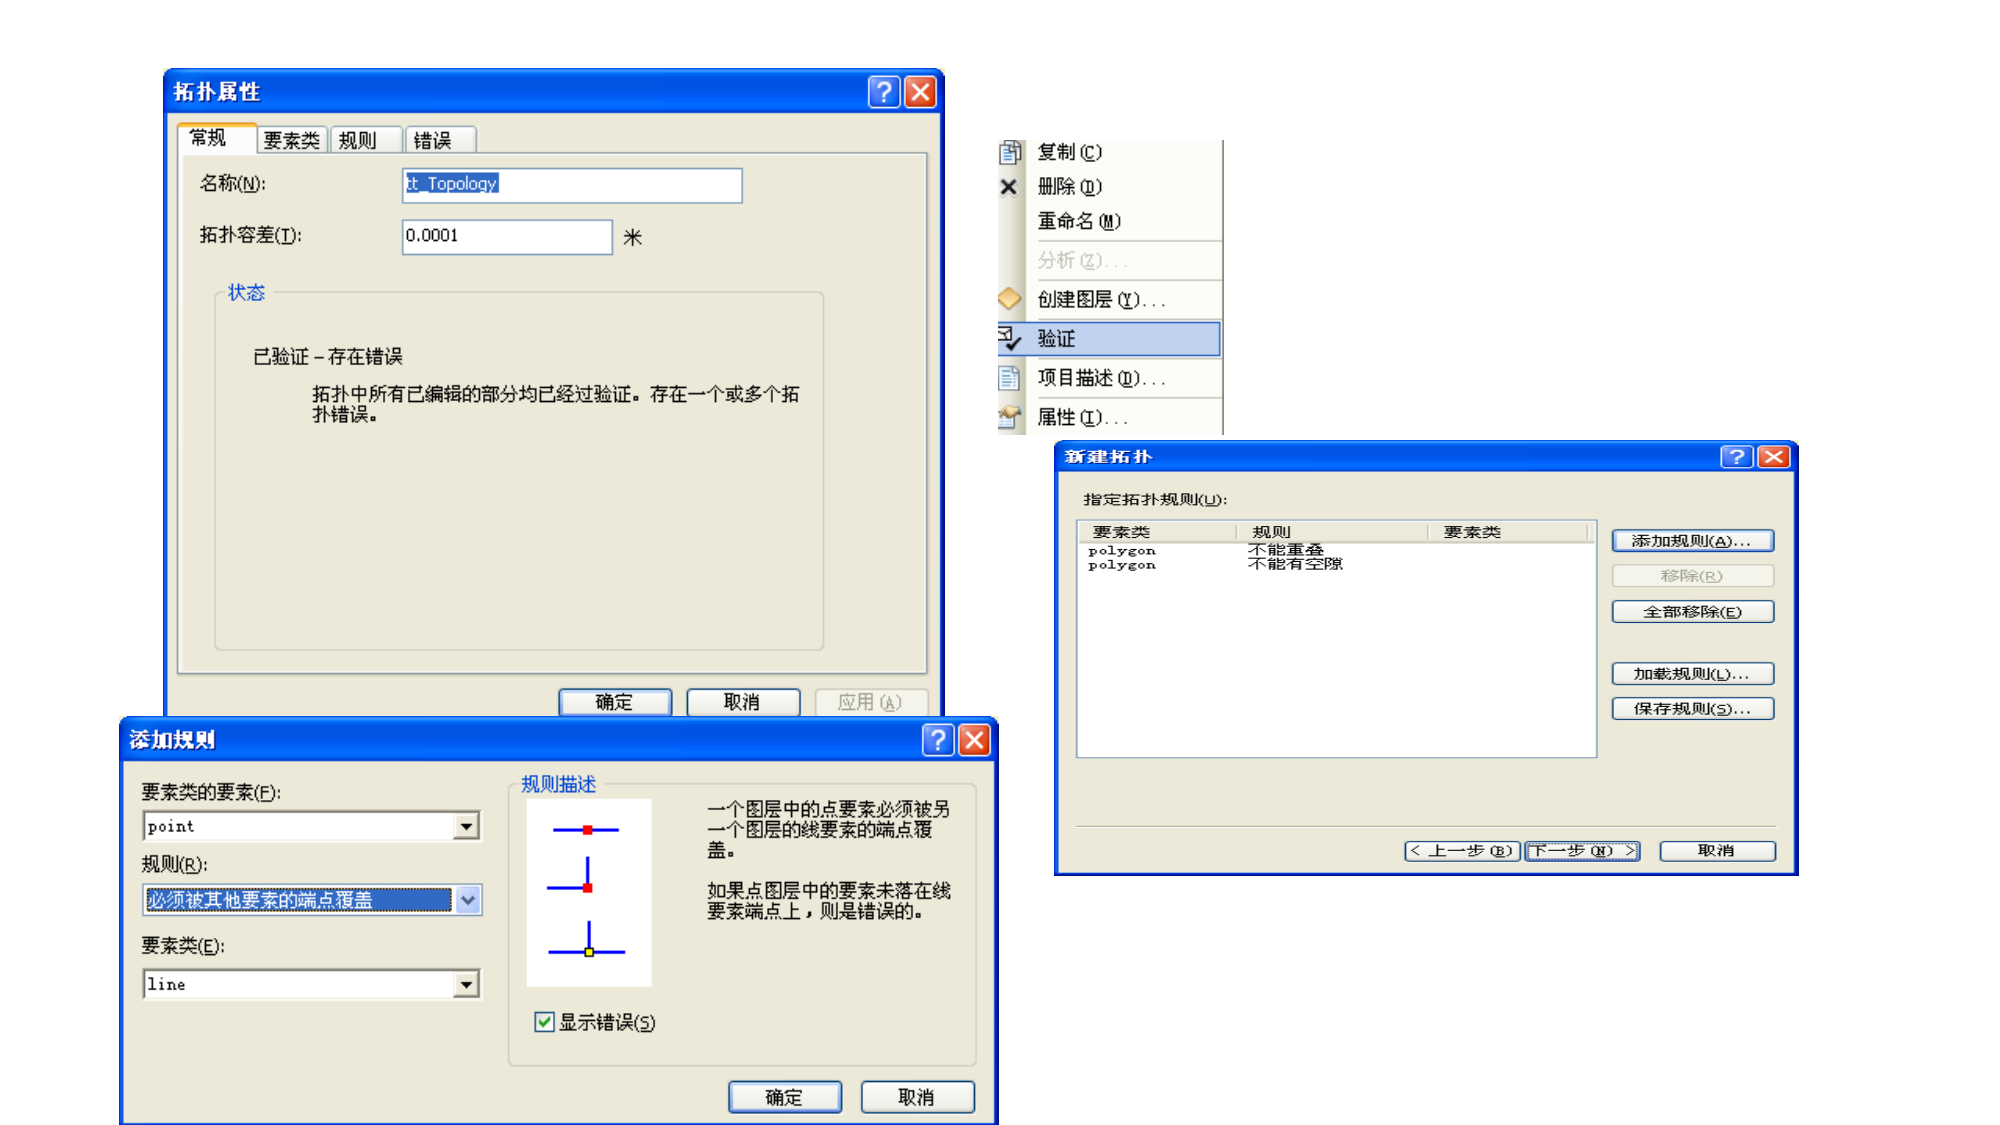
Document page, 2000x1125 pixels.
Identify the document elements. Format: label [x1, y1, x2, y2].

picture [998, 140, 1224, 435]
list [119, 716, 999, 1125]
picture [1054, 440, 1799, 876]
picture [163, 68, 945, 716]
